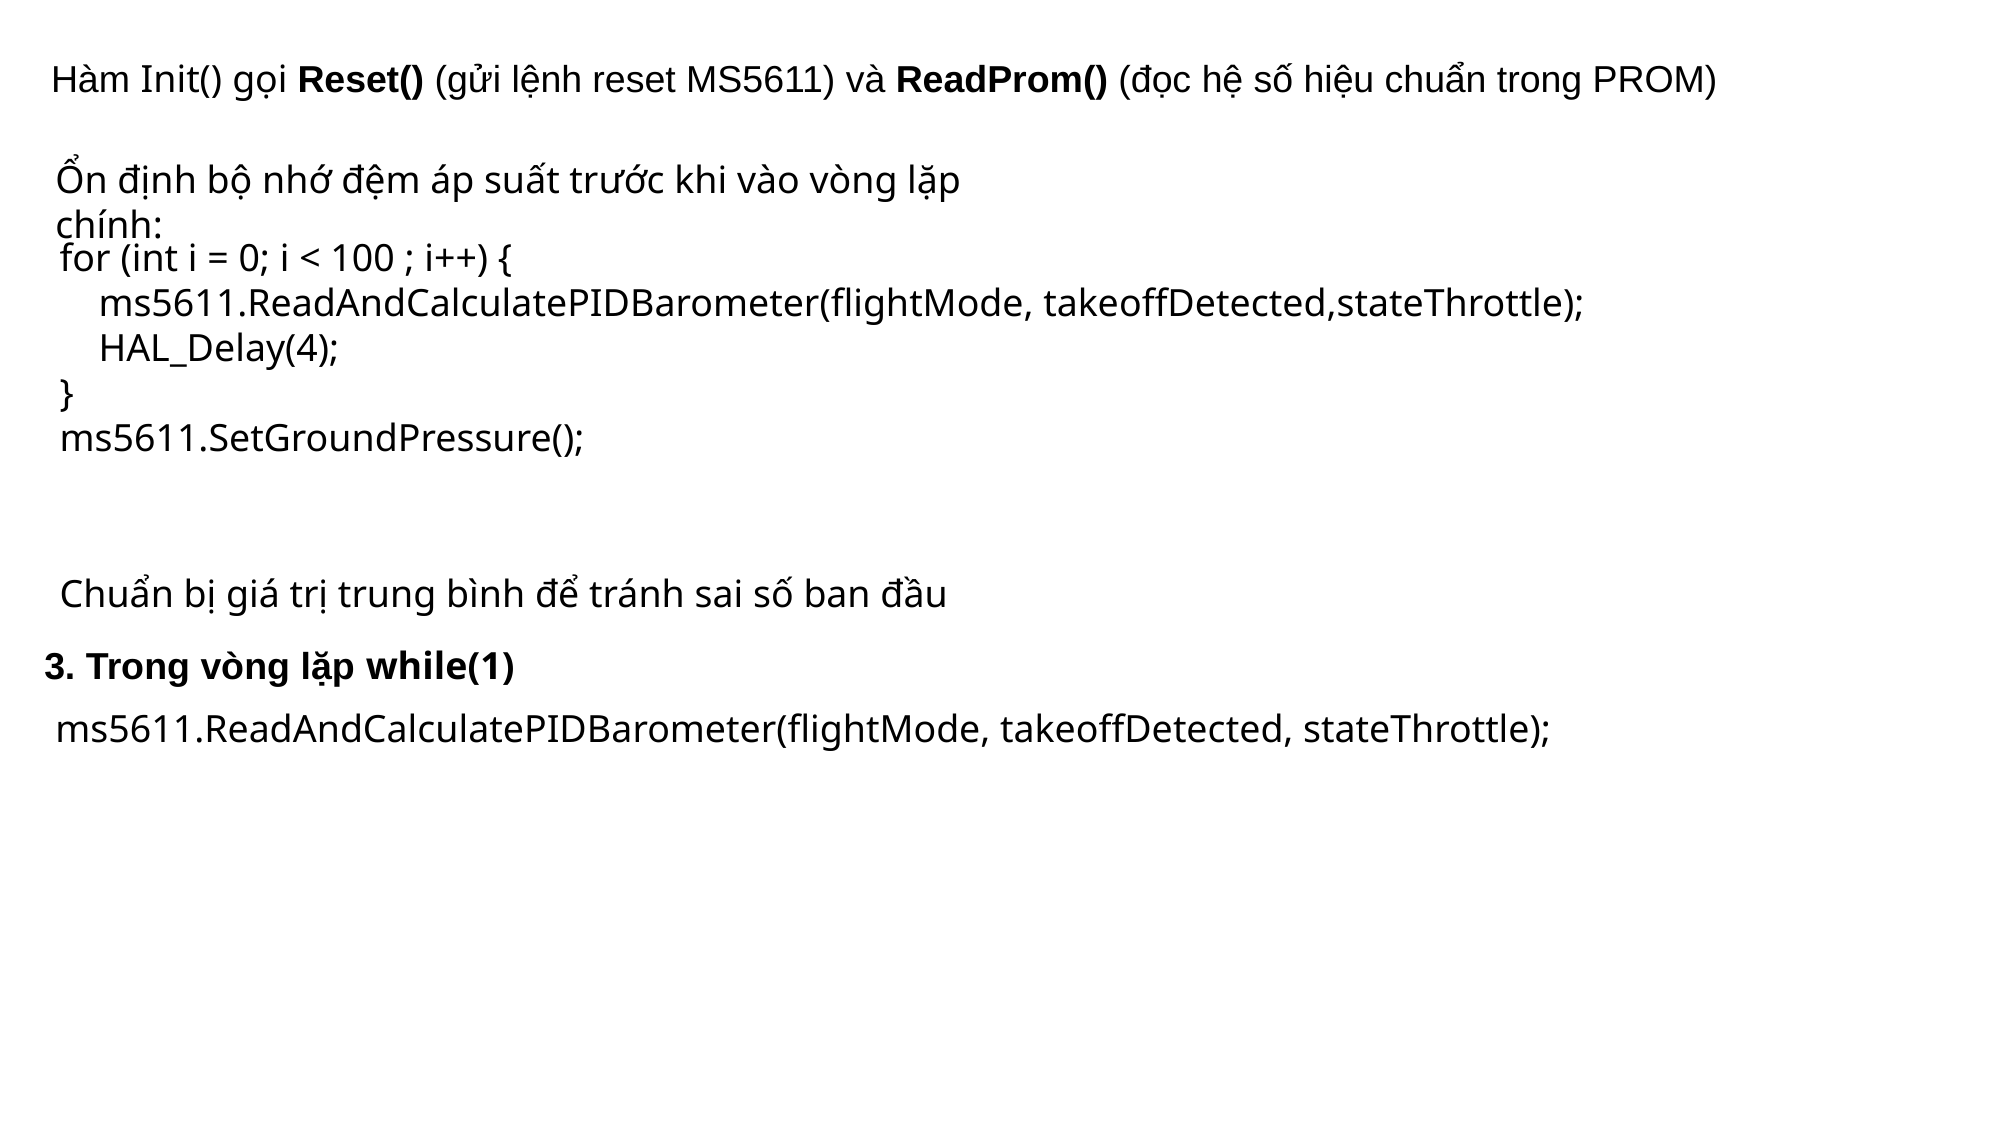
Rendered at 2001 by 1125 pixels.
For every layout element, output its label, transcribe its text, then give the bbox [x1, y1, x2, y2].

text_box Ổn định bộ nhớ đệm áp suất trước khi vào vòng lặp chính: [40, 148, 1045, 254]
text_box ms5611.ReadAndCalculatePIDBarometer(flightMode, takeoffDetected, stateThrottle); [40, 697, 1577, 757]
text_box for (int i = 0; i < 100 ; i++) { ms5611.ReadAndCalculatePIDBarometer(flightMode, takeoffDetected,stateThrottle); HAL_Delay(4); } ms5611.SetGroundPressure(); [44, 226, 1931, 467]
text_box Hàm Init() gọi Reset() (gửi lệnh reset MS5611) và ReadProm() (đọc hệ số hiệu chuẩn trong PROM) [36, 47, 1931, 108]
text_box Chuẩn bị giá trị trung bình để tránh sai số ban đầu [44, 562, 1045, 623]
text_box 3. Trong vòng lặp while(1) [29, 634, 530, 740]
